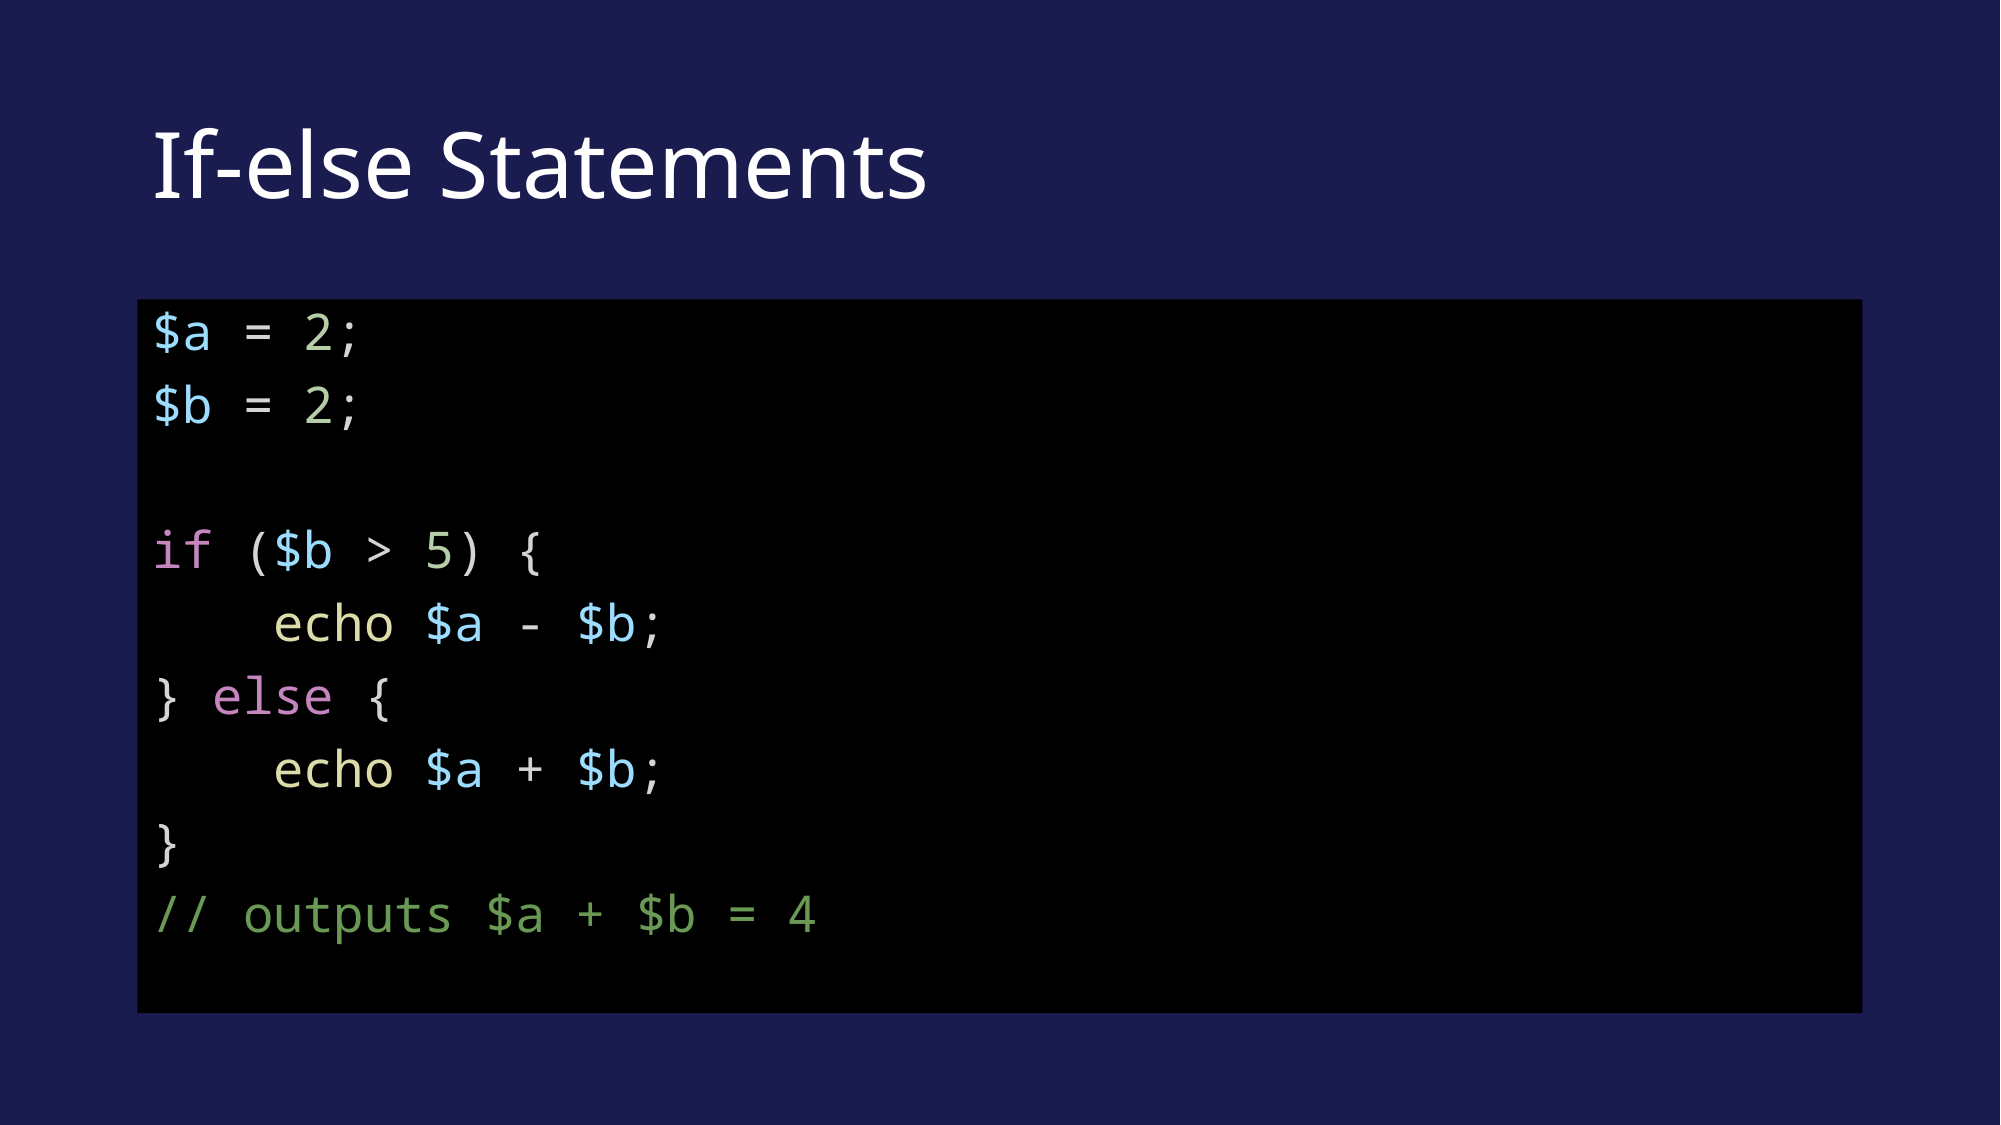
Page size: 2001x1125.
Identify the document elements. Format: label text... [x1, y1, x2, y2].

title If-else Statements [137, 59, 1863, 278]
list $a = 2; $b = 2; if ($b > 5) { echo $a - $b; } else { echo $a + $b; } // outputs $a + $b = 4 [137, 299, 1863, 1014]
